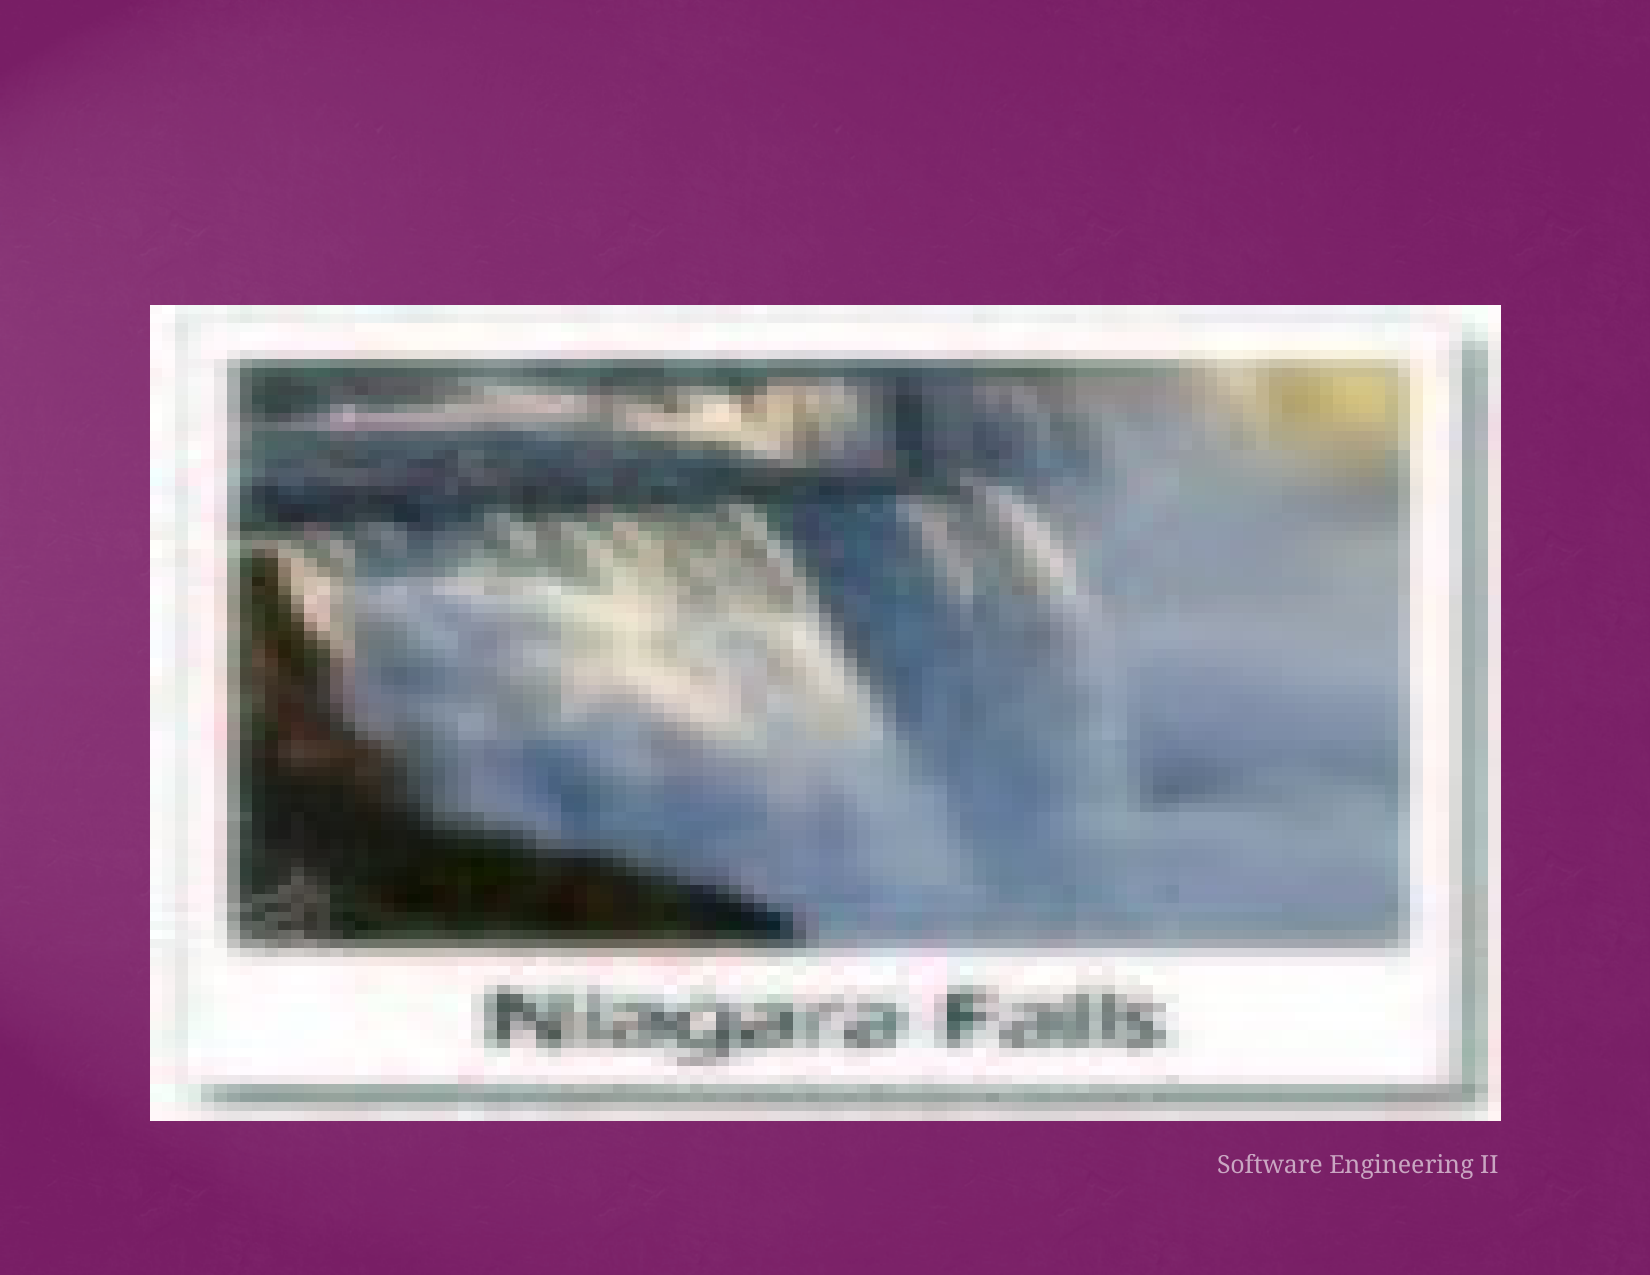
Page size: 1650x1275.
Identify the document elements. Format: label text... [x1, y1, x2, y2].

slide_number Software Engineering II [1113, 1144, 1499, 1275]
picture [149, 305, 1501, 1122]
